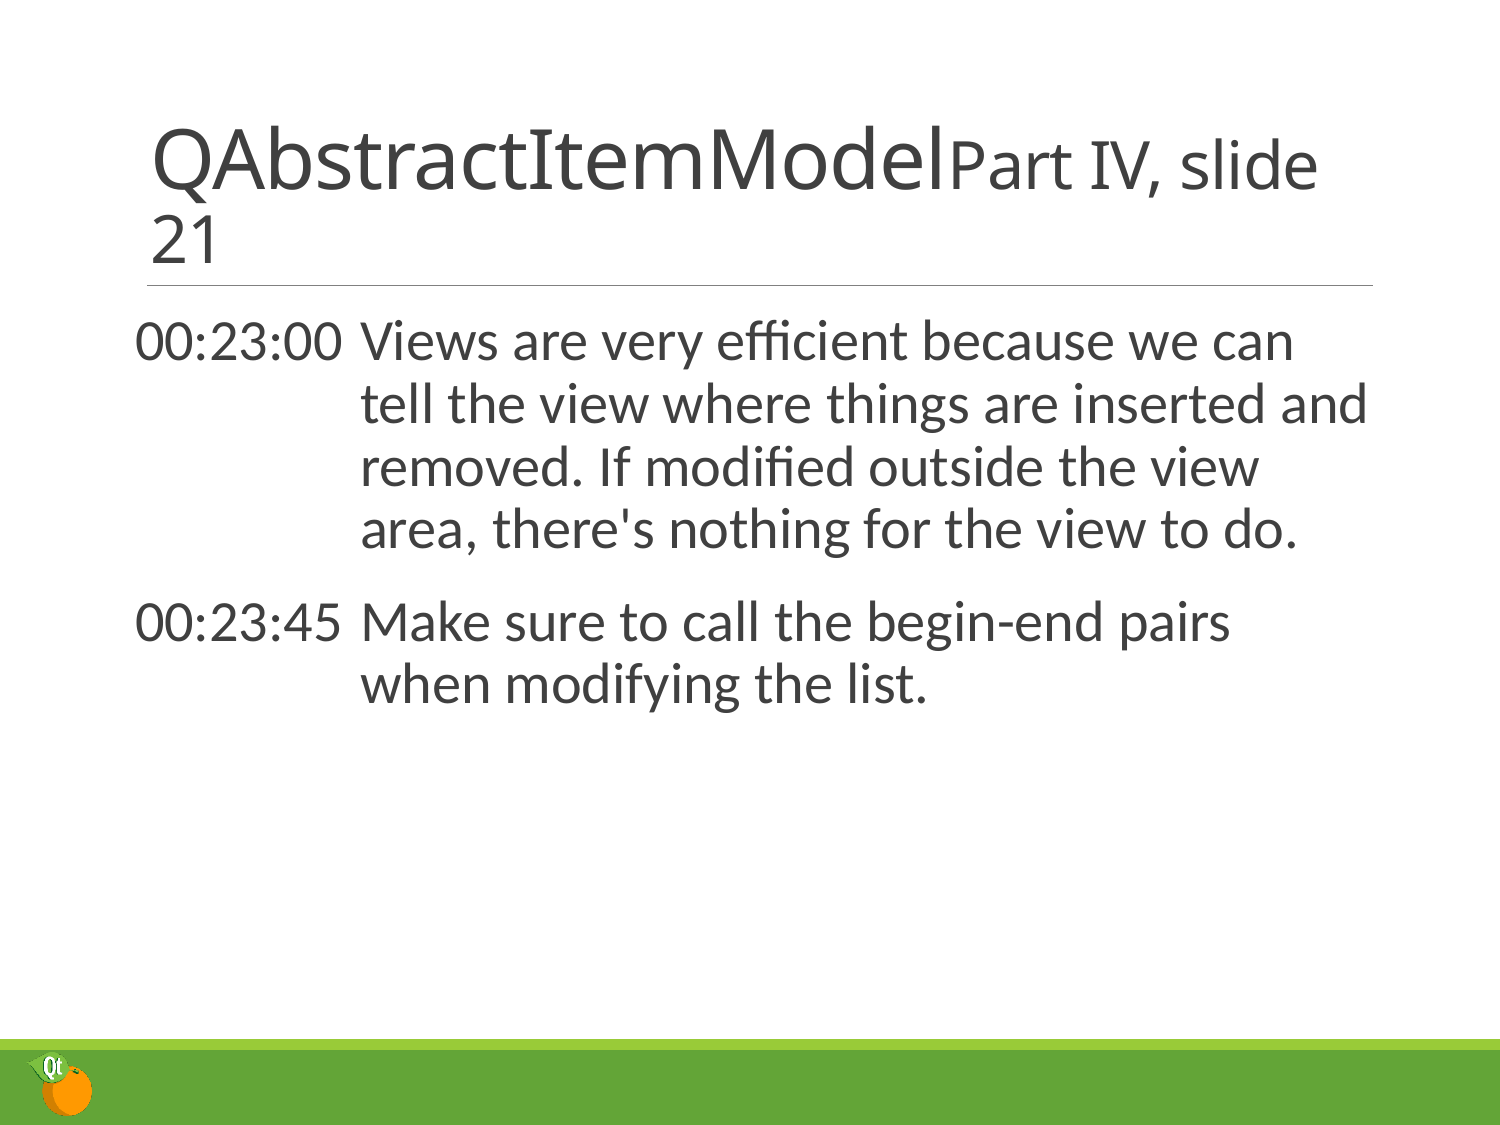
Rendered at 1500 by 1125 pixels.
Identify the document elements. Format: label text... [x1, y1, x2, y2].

list 00:23:00 Views are very efficient because we can tell the view where things are inserted and removed. If modified outside the view area, there's nothing for the view to do. 00:23:45 Make sure to call the begin-end pairs when modifying the list. [135, 302, 1373, 963]
title QAbstractItemModel Part IV, slide 21 [135, 47, 1373, 285]
picture [26, 1052, 92, 1116]
